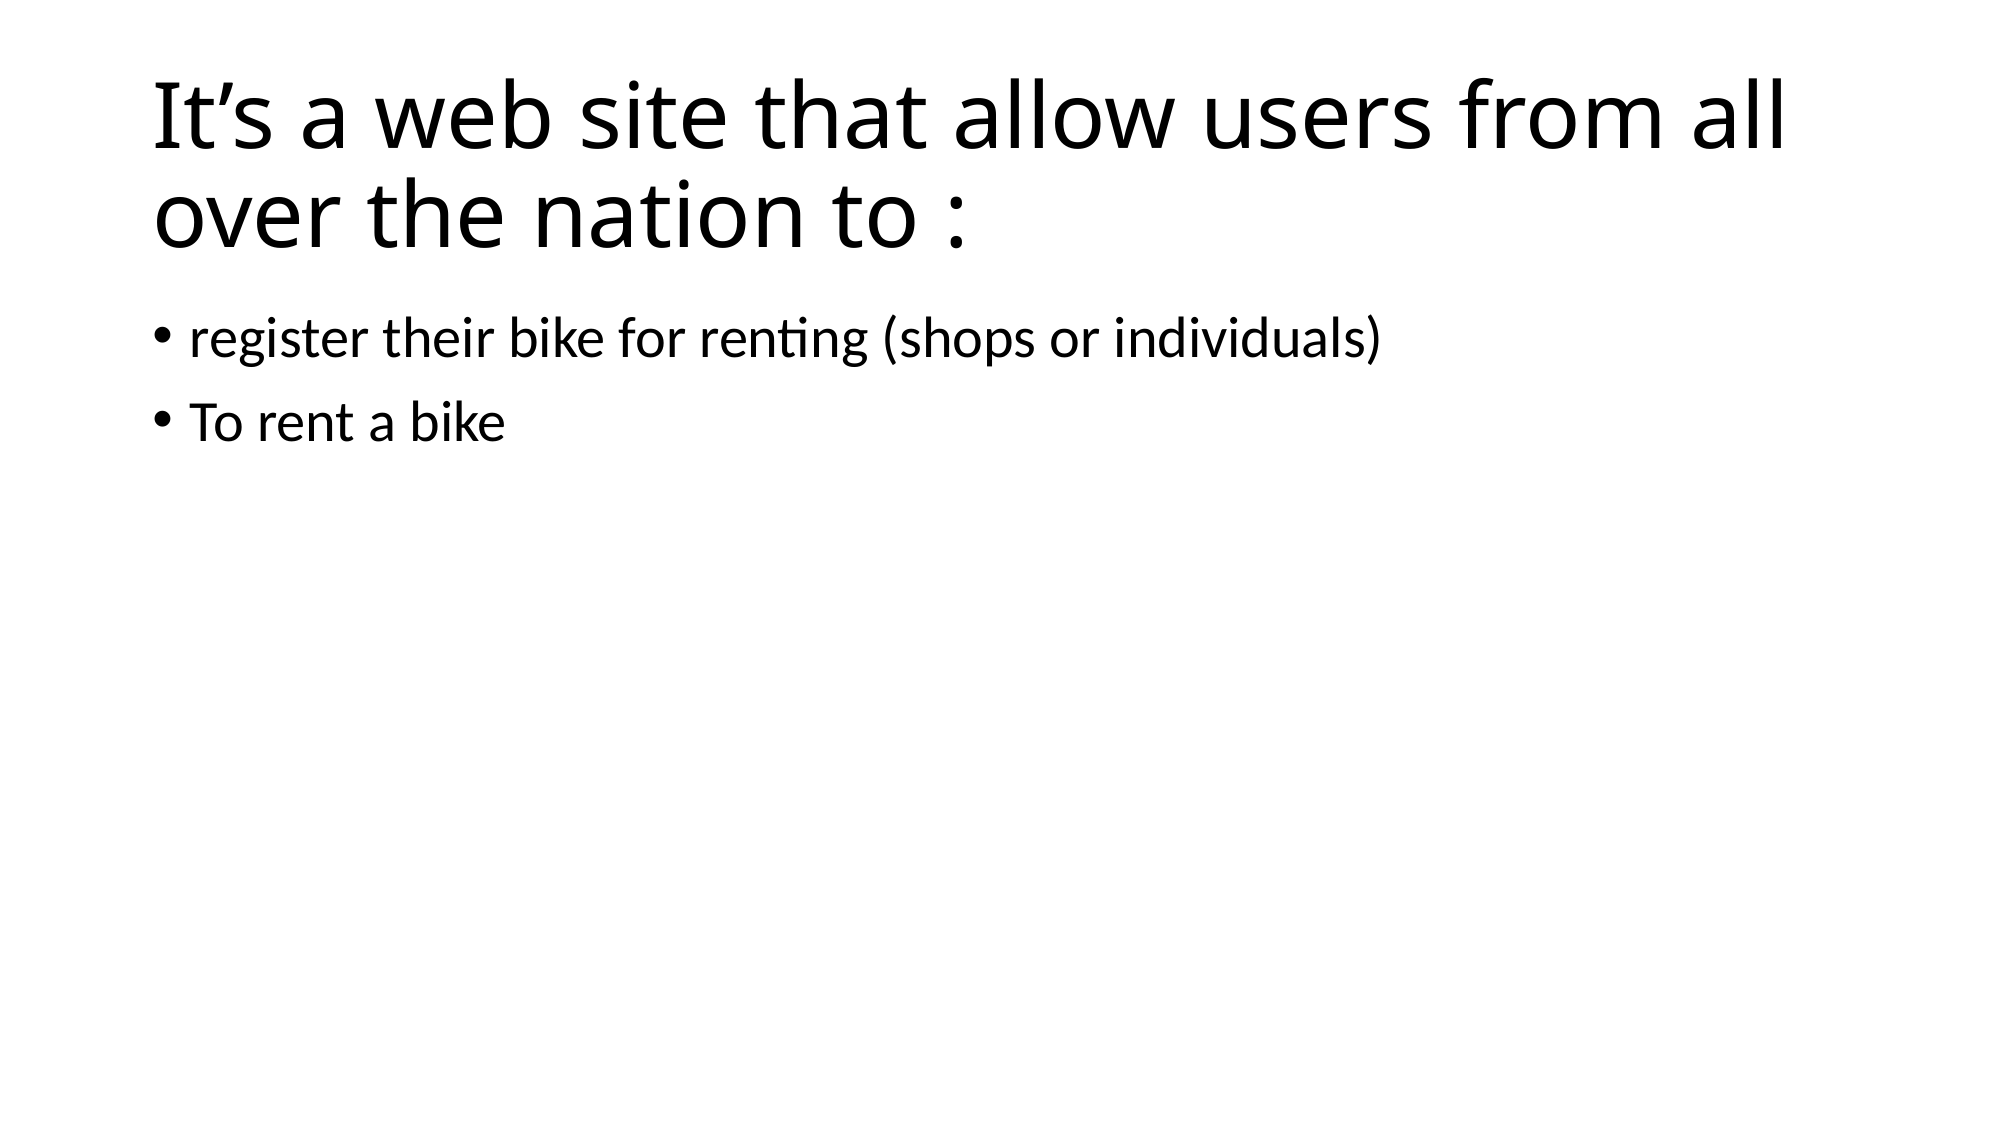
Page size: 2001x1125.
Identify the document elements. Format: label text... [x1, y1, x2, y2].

title It’s a web site that allow users from all over the nation to : [137, 59, 1863, 278]
list register their bike for renting (shops or individuals) To rent a bike [137, 299, 1863, 1014]
